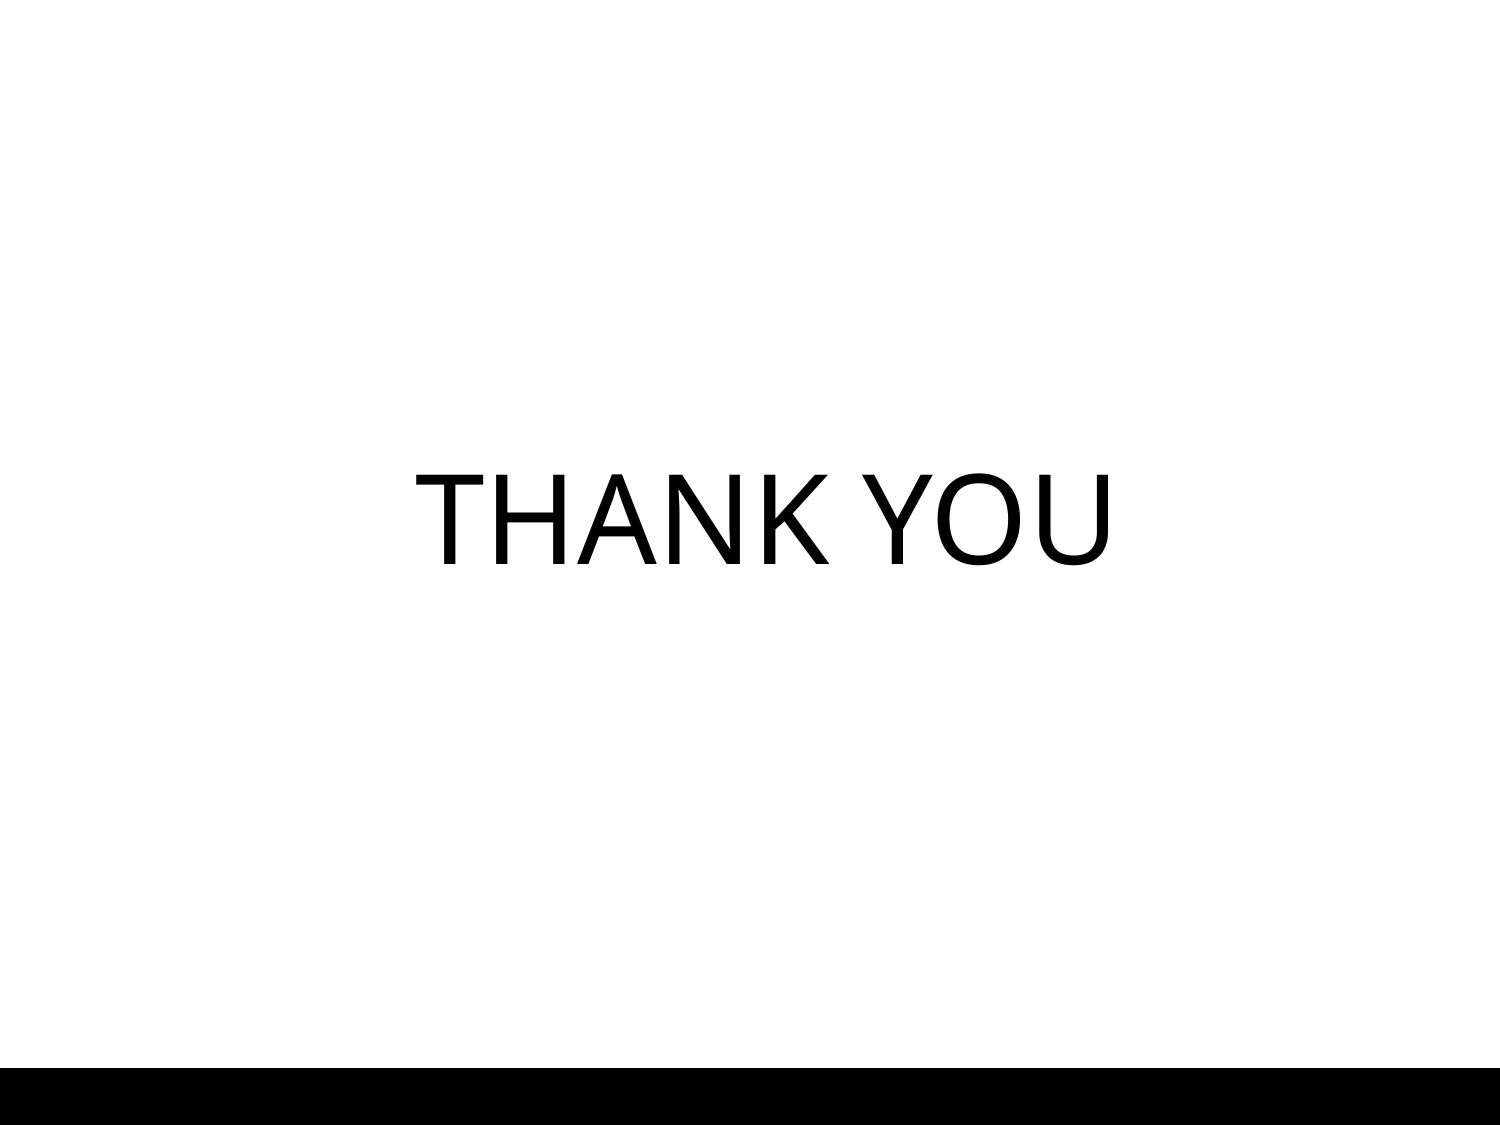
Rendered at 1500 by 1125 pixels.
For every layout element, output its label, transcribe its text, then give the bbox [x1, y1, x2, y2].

text_box [0, 1068, 1500, 1125]
text_box THANK YOU [194, 432, 1341, 598]
